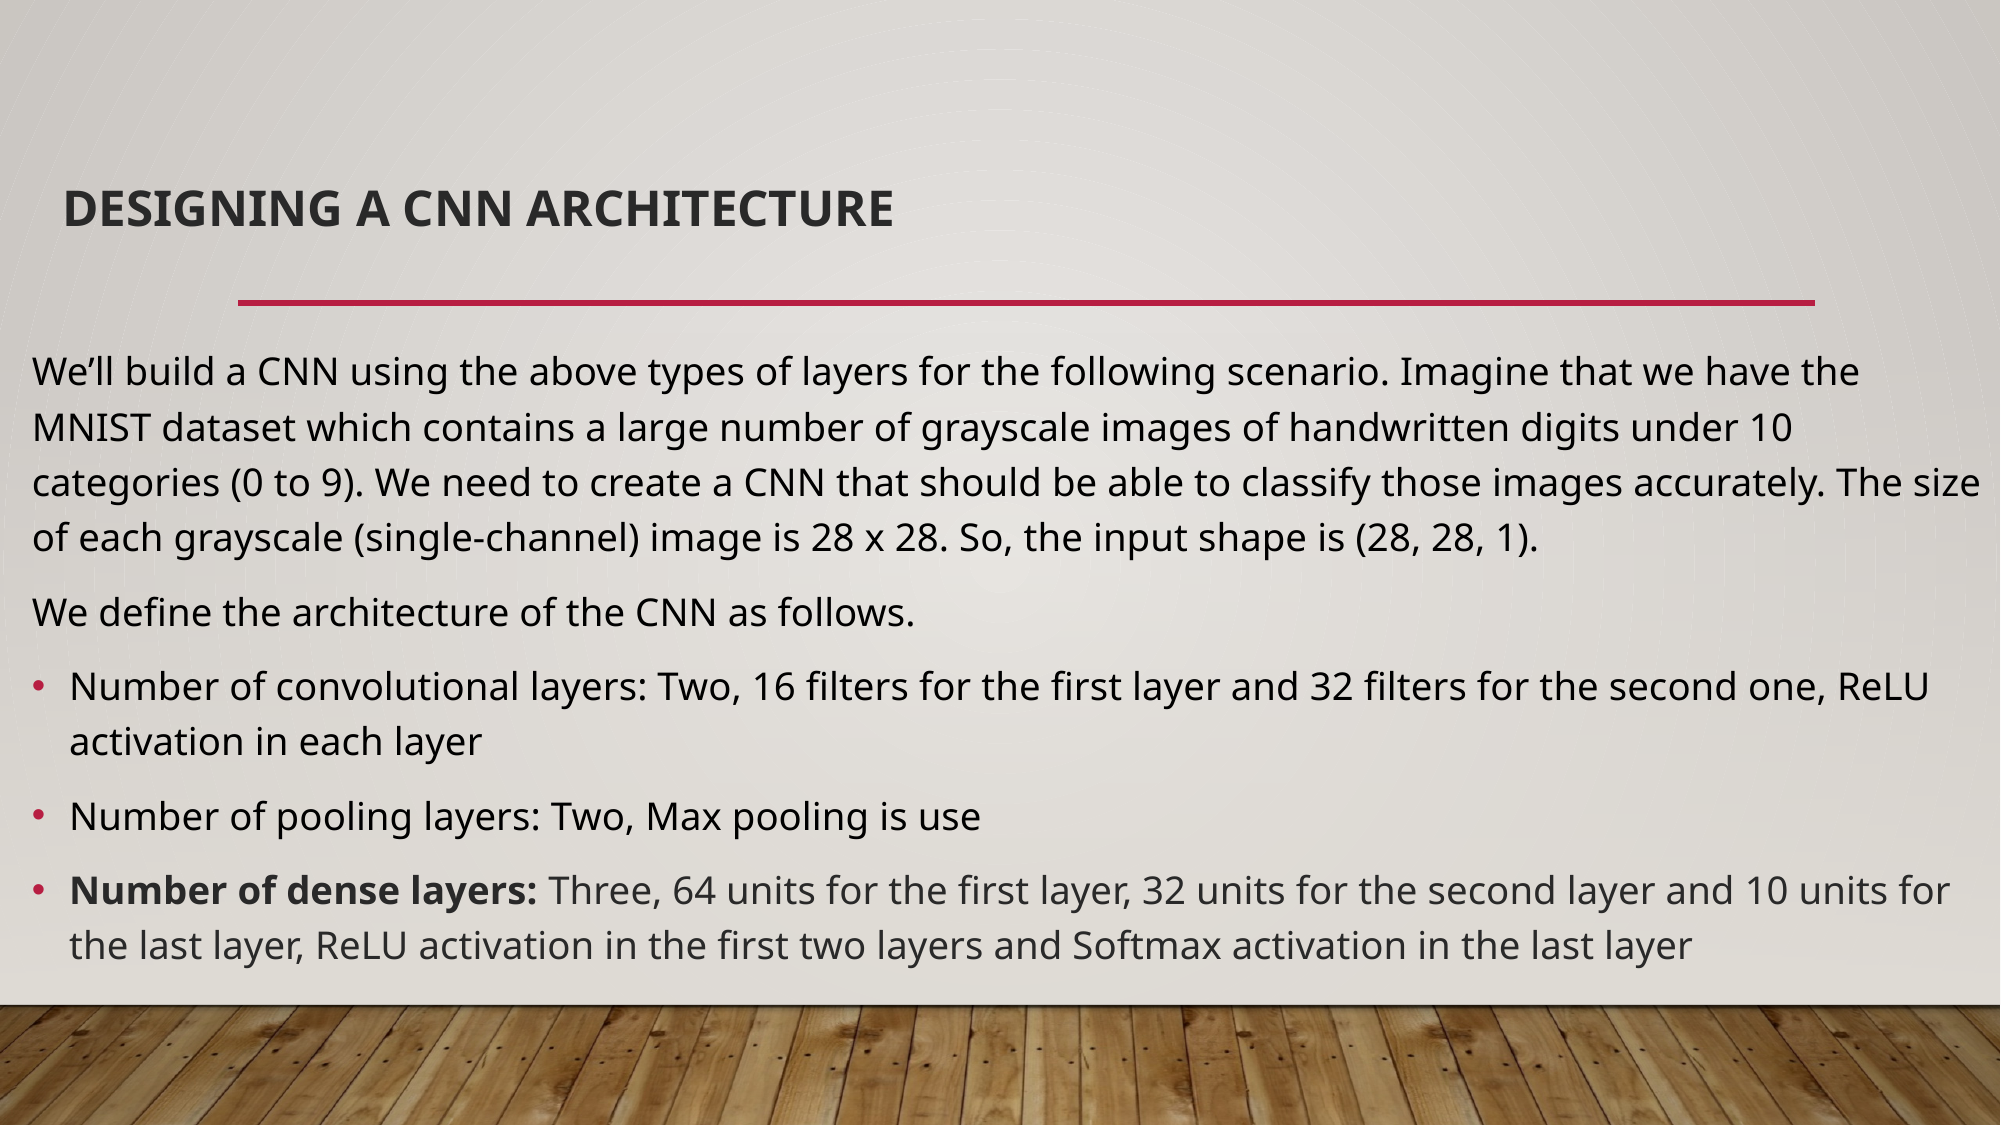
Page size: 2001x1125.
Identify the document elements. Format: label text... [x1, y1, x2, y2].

title Designing a CNN architecture [47, 176, 1814, 305]
picture [0, 1005, 2000, 1125]
list We’ll build a CNN using the above types of layers for the following scenario. Imagine that we have the MNIST dataset which contains a large number of grayscale images of handwritten digits under 10 categories (0 to 9). We need to create a CNN that should be able to classify those images accurately. The size of each grayscale (single-channel) image is 28 x 28. So, the input shape is (28, 28, 1). We define the architecture of the CNN as follows. Number of convolutional layers: Two, 16 filters for the first layer and 32 filters for the second one, ReLU activation in each layer Number of pooling layers: Two, Max pooling is use Number of dense layers: Three, 64 units for the first layer, 32 units for the second layer and 10 units for the last layer, ReLU activation in the first two layers and Softmax activation in the last layer [16, 330, 2000, 986]
